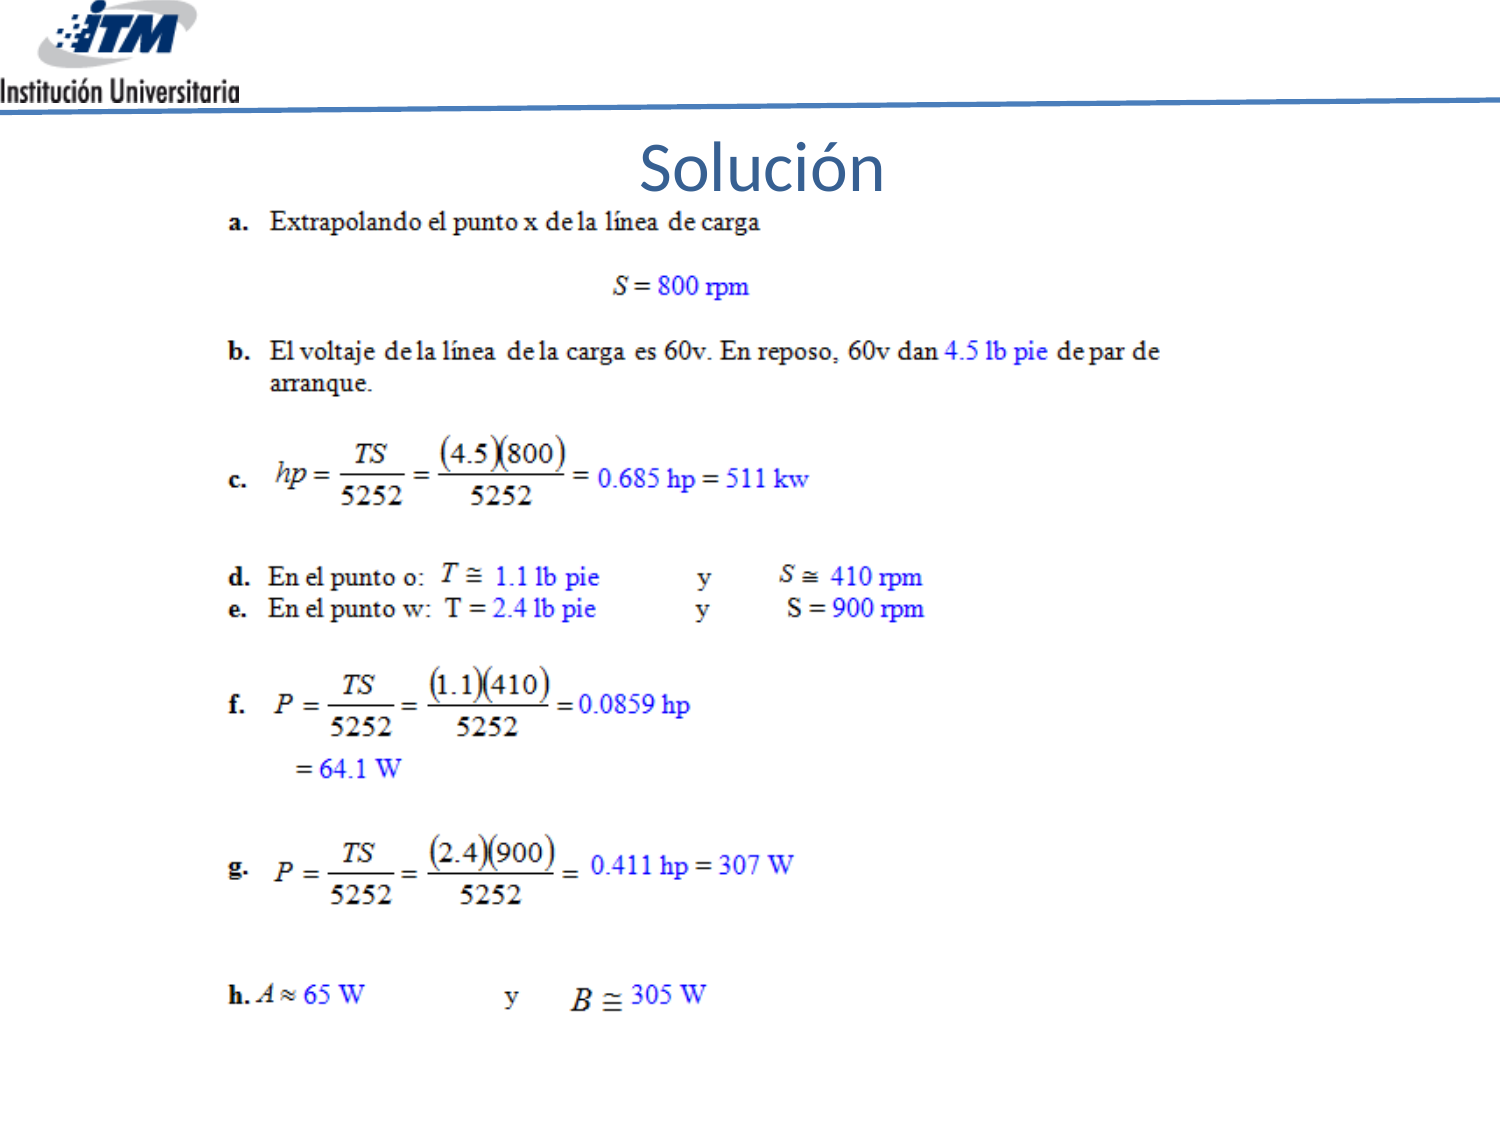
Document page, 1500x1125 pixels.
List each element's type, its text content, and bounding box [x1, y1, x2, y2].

title Solución [87, 122, 1438, 300]
picture [0, 0, 240, 99]
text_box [0, 99, 1500, 113]
picture [216, 198, 1181, 1013]
